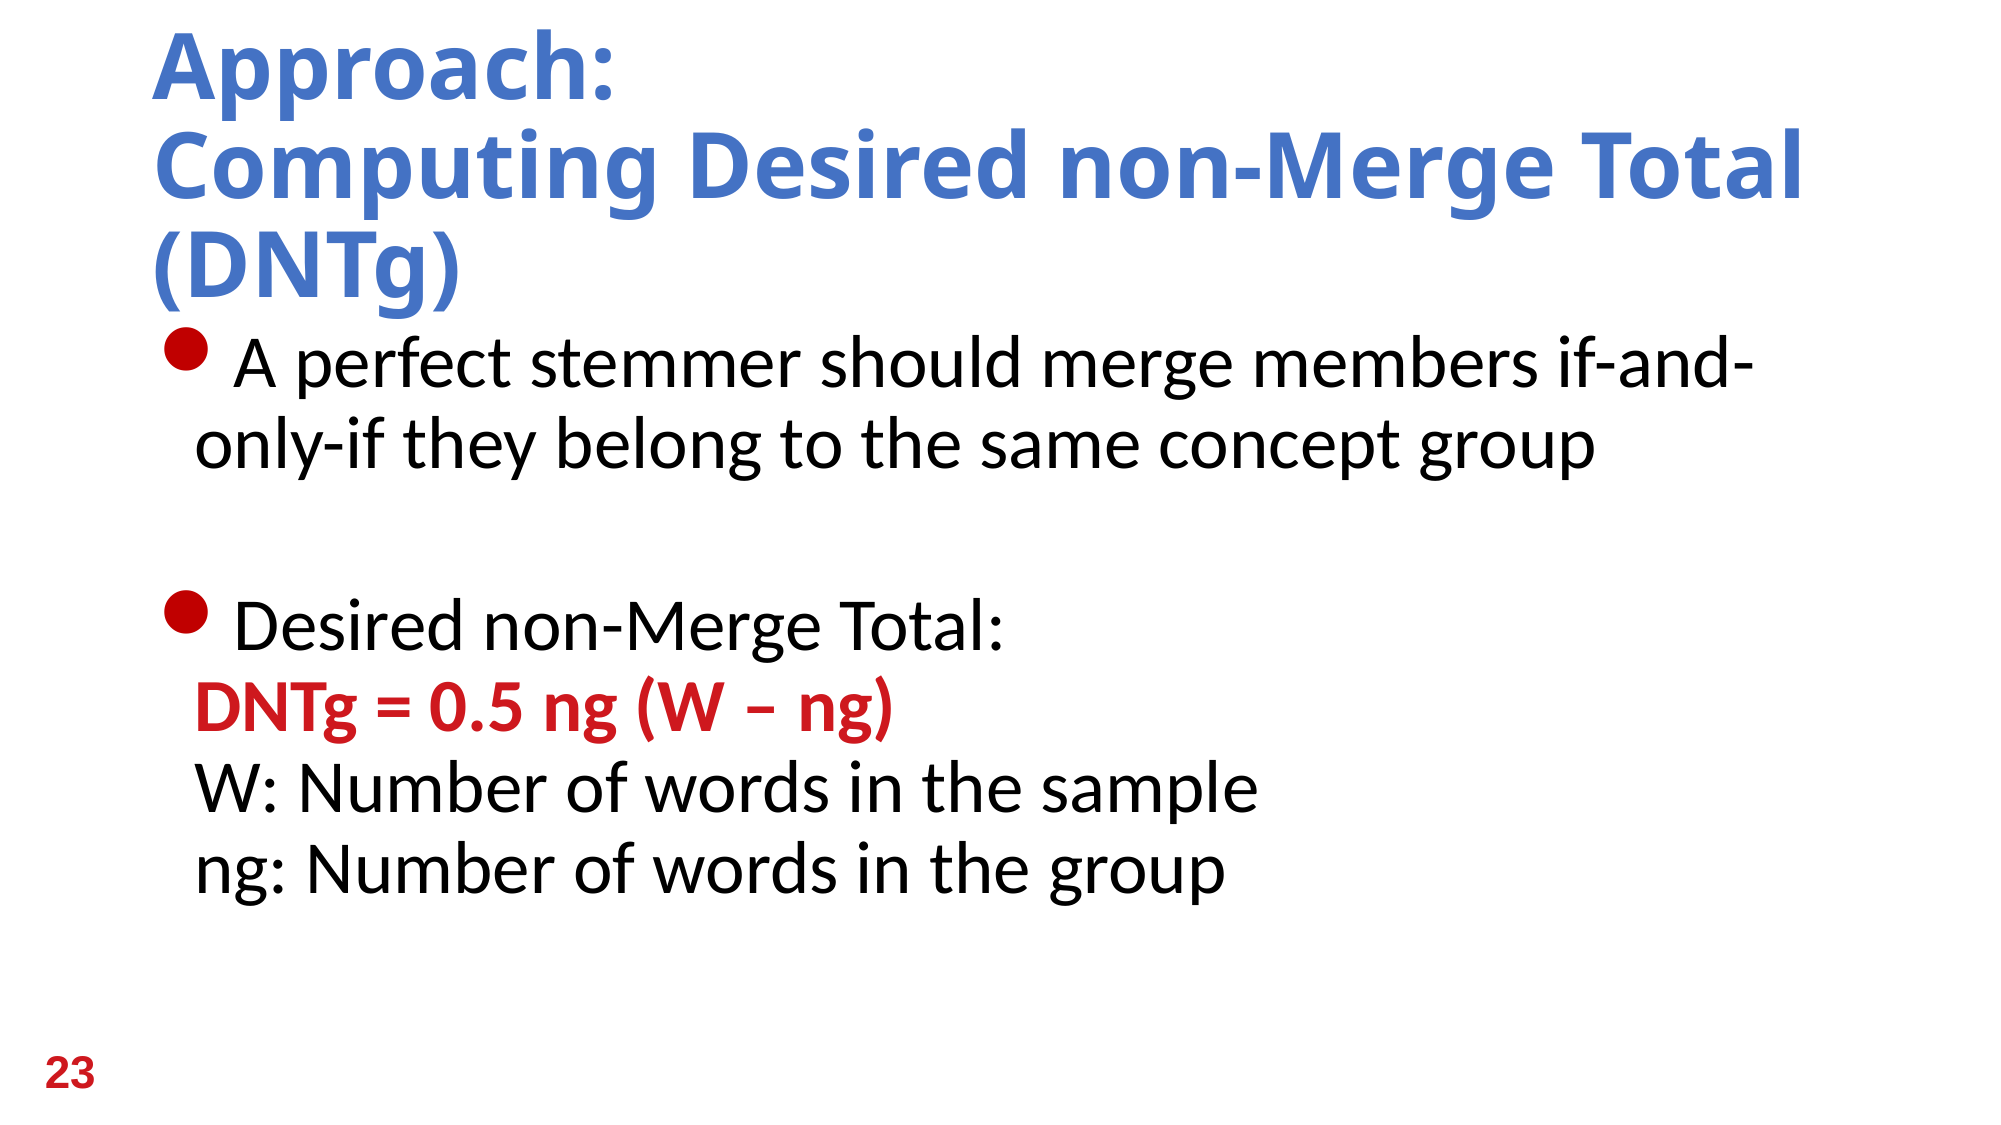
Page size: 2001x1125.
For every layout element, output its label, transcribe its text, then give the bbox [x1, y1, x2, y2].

text_box Approach: Computing Desired non-Merge Total (DNTg) [137, 59, 1863, 254]
text_box 23 [29, 1035, 120, 1111]
text_box [137, 254, 1863, 1013]
text_box A perfect stemmer should merge members if-and-only-if they belong to the same concept group Desired non-Merge Total: DNTg = 0.5 ng (W – ng) W: Number of words in the sample ng: Number of words in the group [143, 314, 1905, 1095]
